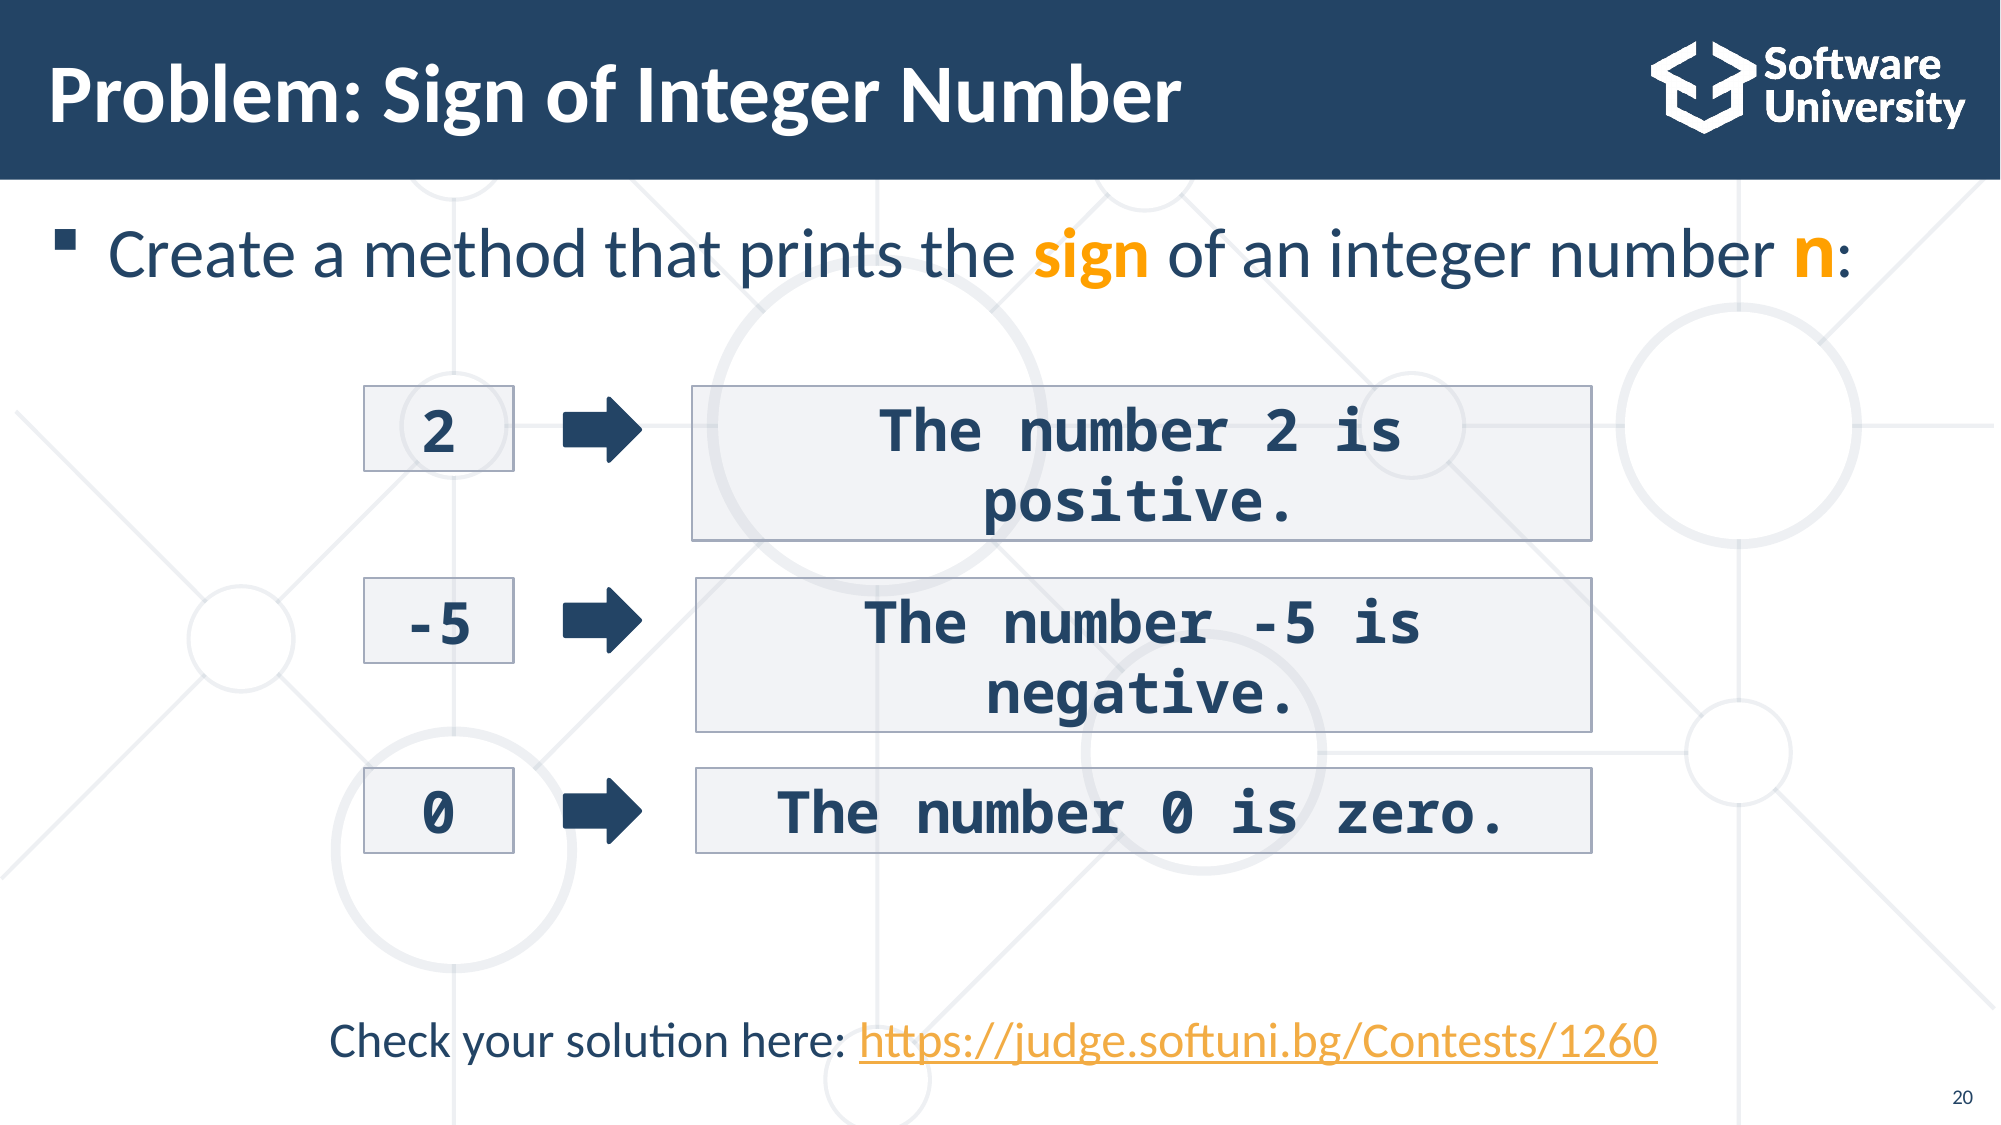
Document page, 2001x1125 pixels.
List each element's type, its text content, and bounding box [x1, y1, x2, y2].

text_box [562, 777, 643, 845]
text_box The number 2 is positive. [691, 385, 1592, 541]
text_box -5 [363, 578, 514, 664]
text_box The number -5 is negative. [695, 577, 1592, 733]
text_box [562, 396, 643, 463]
text_box 2 [363, 386, 514, 471]
picture [1651, 41, 1966, 134]
text_box [562, 587, 643, 654]
text_box Check your solution here: https://judge.softuni.bg/Contests/1260 [124, 999, 1863, 1075]
title Problem: Sign of Integer Number [31, 16, 1625, 162]
text_box 0 [363, 768, 514, 853]
slide_number 20 [1927, 1067, 1989, 1117]
text_box The number 0 is zero. [695, 768, 1592, 853]
list Create a method that prints the sign of an integer number n: [31, 196, 1970, 1000]
